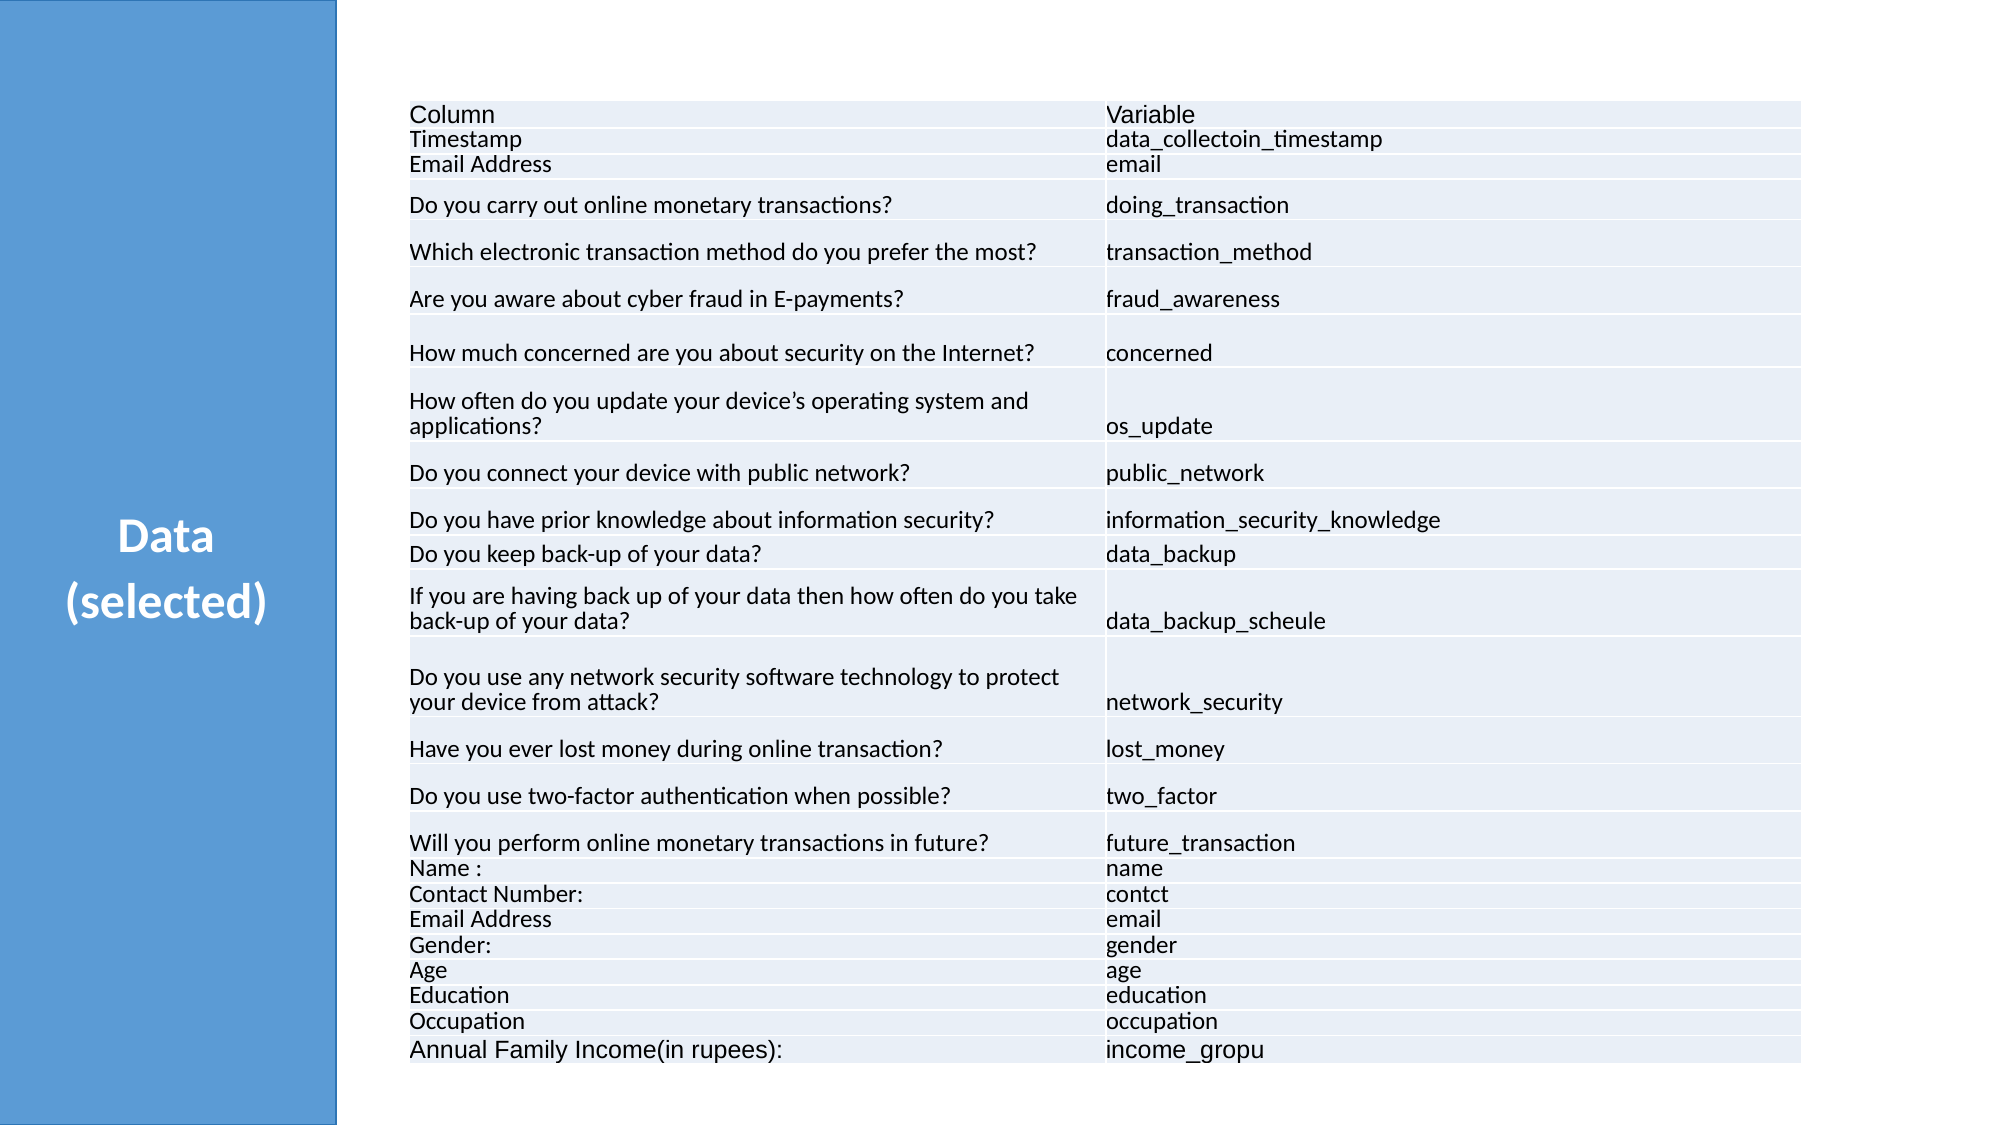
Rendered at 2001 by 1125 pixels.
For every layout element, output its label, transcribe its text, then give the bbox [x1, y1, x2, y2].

table_cell data_backup [1107, 536, 1801, 568]
table_cell Do you carry out online monetary transactions? [410, 180, 1105, 219]
table_cell lost_money [1107, 717, 1801, 763]
table_cell Gender: [410, 935, 1105, 958]
table_cell Are you aware about cyber fraud in E-payments? [410, 267, 1105, 313]
table_cell doing_transaction [1107, 180, 1801, 219]
table_cell Education [410, 986, 1105, 1009]
table_cell If you are having back up of your data then how often do you take back-up of your data? [410, 570, 1105, 635]
table_cell Email Address [410, 155, 1105, 178]
table_cell data_backup_scheule [1107, 570, 1801, 635]
text_box Data (selected) [0, 0, 336, 1125]
table_header Variable [1107, 101, 1801, 127]
table_cell Do you have prior knowledge about information security? [410, 489, 1105, 534]
table_cell email [1107, 155, 1801, 178]
table_cell Name : [410, 859, 1105, 882]
table_cell Do you keep back-up of your data? [410, 536, 1105, 568]
table_cell name [1107, 859, 1801, 882]
table_cell data_collectoin_timestamp [1107, 129, 1801, 153]
table_cell email [1107, 909, 1801, 933]
table_cell transaction_method [1107, 220, 1801, 266]
table_cell Timestamp [410, 129, 1105, 153]
table_cell two_factor [1107, 764, 1801, 810]
table_cell Contact Number: [410, 884, 1105, 908]
table_cell Will you perform online monetary transactions in future? [410, 812, 1105, 857]
table_cell Age [410, 960, 1105, 984]
table_cell information_security_knowledge [1107, 489, 1801, 534]
table_cell concerned [1107, 315, 1801, 366]
table_cell Do you connect your device with public network? [410, 442, 1105, 487]
table_cell Occupation [410, 1011, 1105, 1035]
table_cell future_transaction [1107, 812, 1801, 857]
table_cell Which electronic transaction method do you prefer the most? [410, 220, 1105, 266]
table_cell income_gropu [1107, 1036, 1801, 1063]
table_cell age [1107, 960, 1801, 984]
table_cell education [1107, 986, 1801, 1009]
table_cell Do you use any network security software technology to protect your device from attack? [410, 637, 1105, 716]
table_cell Have you ever lost money during online transaction? [410, 717, 1105, 763]
table_header Column [410, 101, 1105, 127]
table_cell gender [1107, 935, 1801, 958]
table_cell fraud_awareness [1107, 267, 1801, 313]
table_cell public_network [1107, 442, 1801, 487]
table_cell network_security [1107, 637, 1801, 716]
table_cell os_update [1107, 368, 1801, 440]
table_cell Do you use two-factor authentication when possible? [410, 764, 1105, 810]
table_cell Email Address [410, 909, 1105, 933]
table_cell contct [1107, 884, 1801, 908]
table_cell How much concerned are you about security on the Internet? [410, 315, 1105, 366]
table_cell How often do you update your device’s operating system and applications? [410, 368, 1105, 440]
table_cell Annual Family Income(in rupees): [410, 1036, 1105, 1063]
table_cell occupation [1107, 1011, 1801, 1035]
